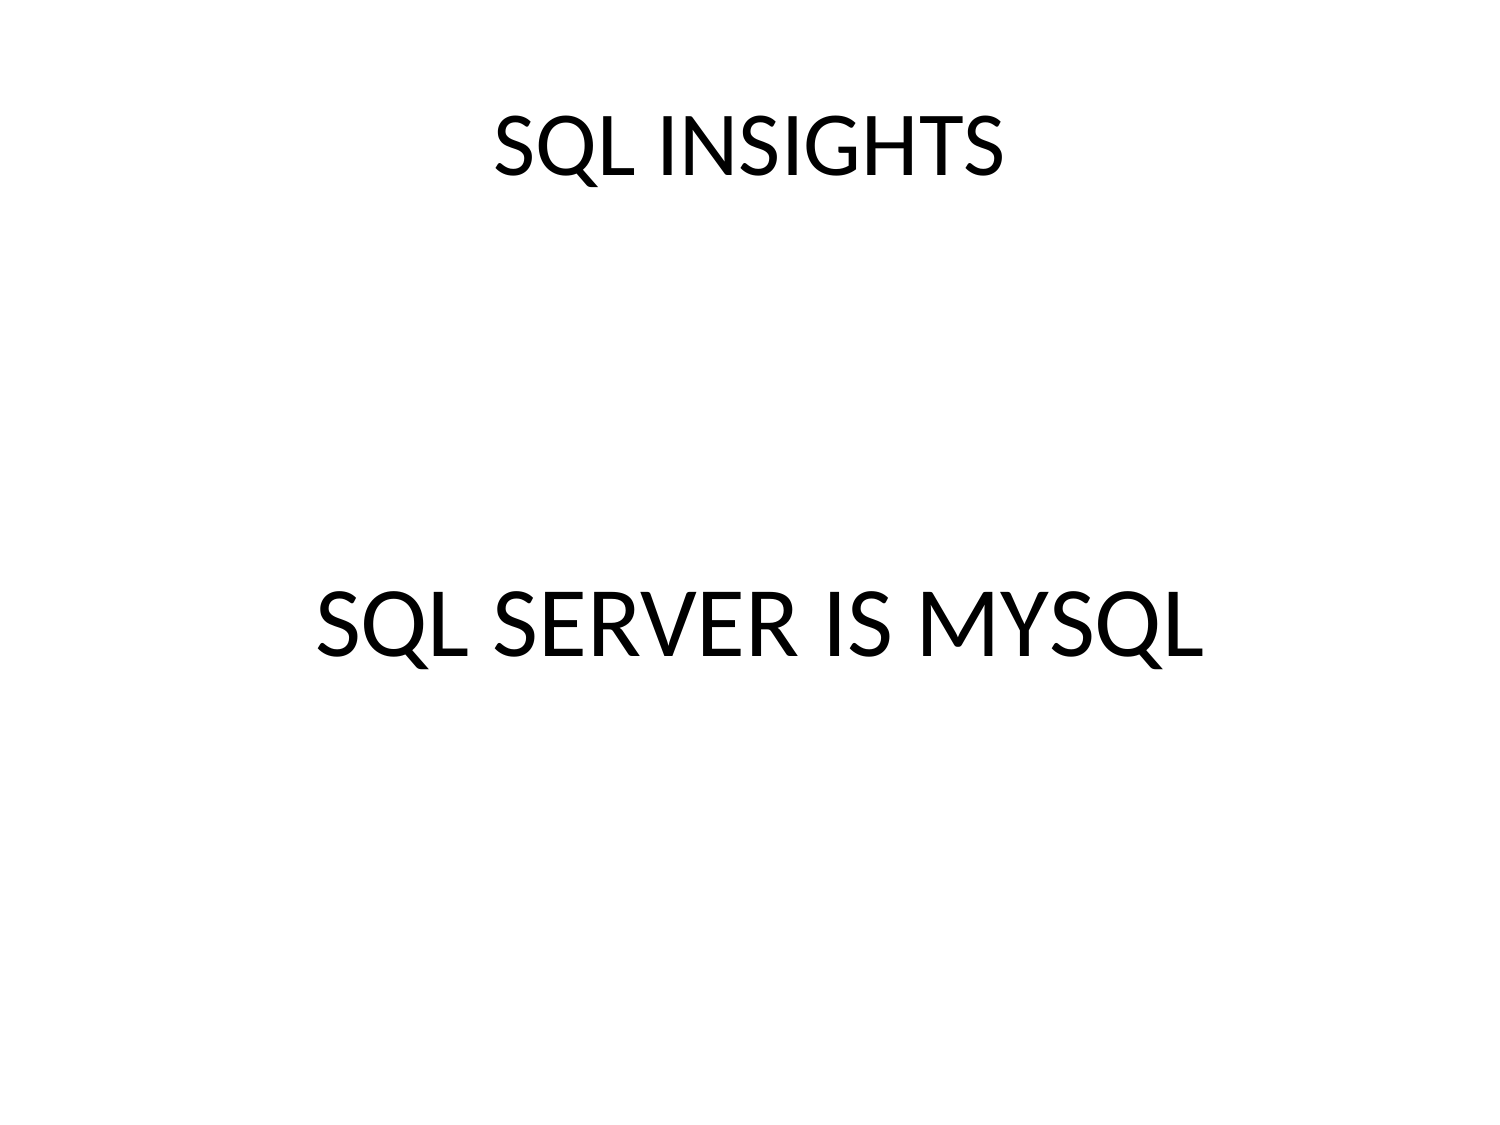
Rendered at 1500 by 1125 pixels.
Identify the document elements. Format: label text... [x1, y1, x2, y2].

title SQL INSIGHTS [75, 45, 1425, 233]
list SQL SERVER IS MYSQL [75, 262, 1425, 1005]
